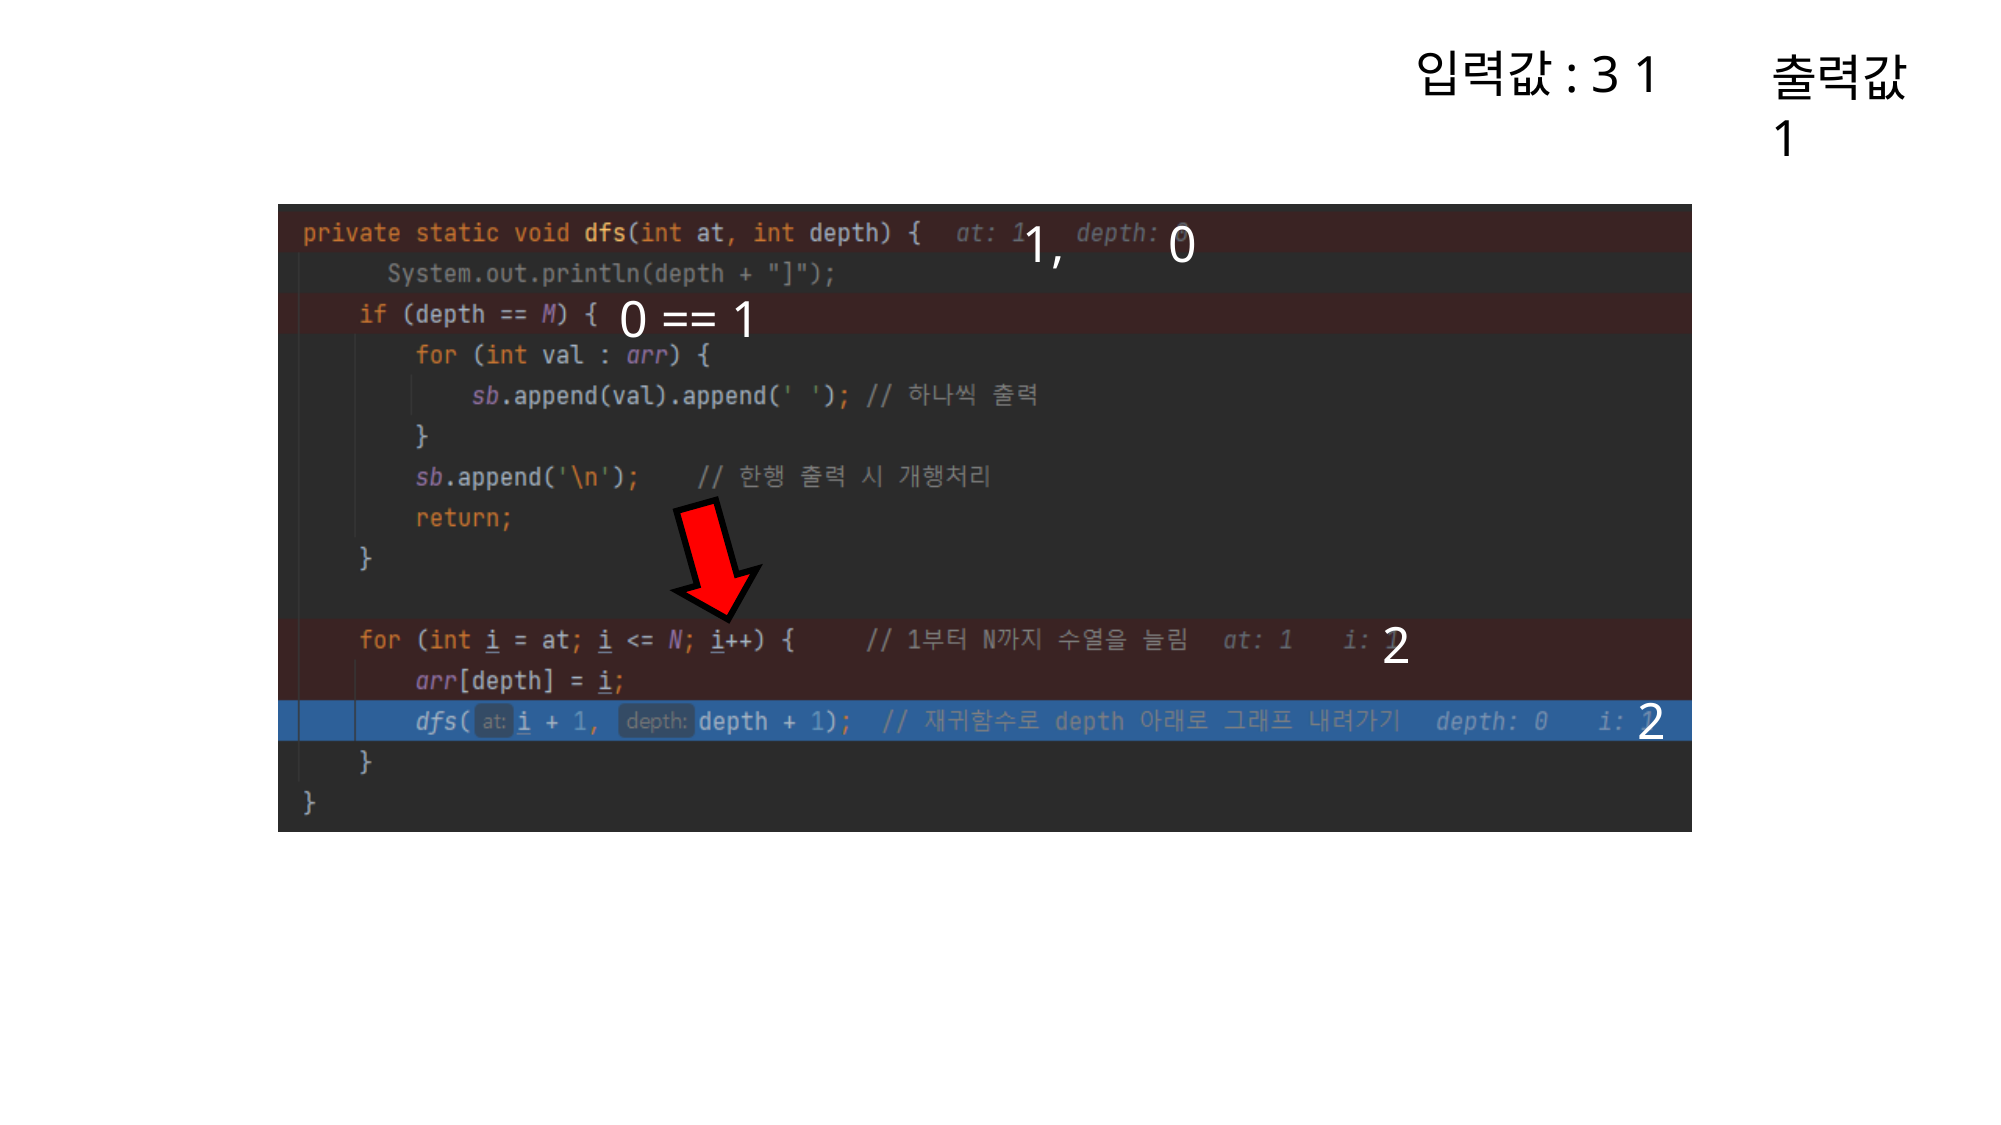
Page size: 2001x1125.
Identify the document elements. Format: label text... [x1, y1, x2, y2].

text_box 입력값: 3 1 [1400, 35, 1677, 111]
picture [278, 204, 1692, 832]
text_box 출력값 1 [1756, 39, 1924, 175]
